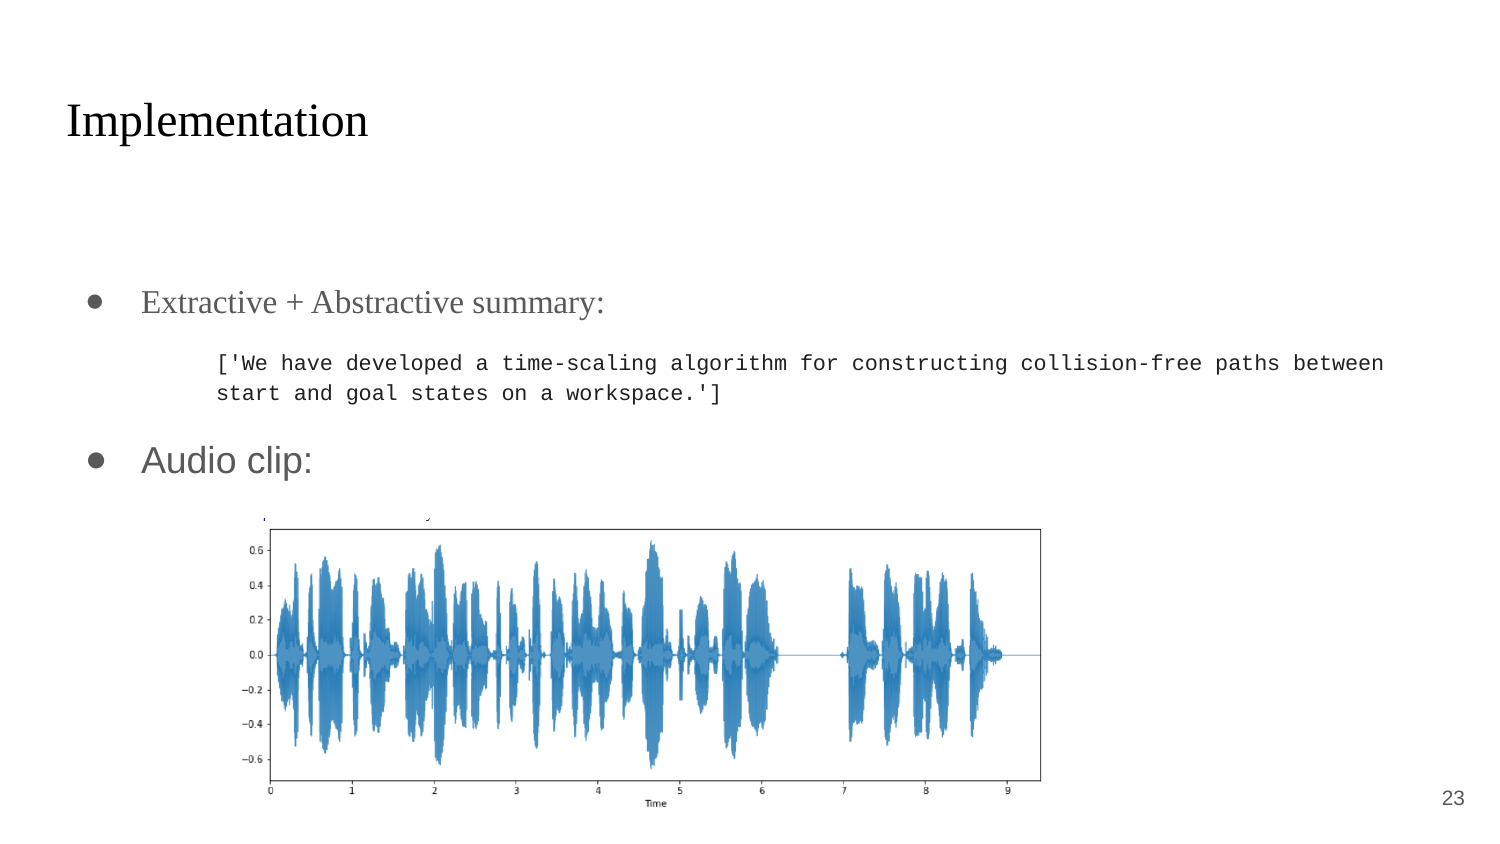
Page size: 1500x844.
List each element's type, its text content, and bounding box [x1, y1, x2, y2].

picture [231, 518, 1073, 815]
list Extractive + Abstractive summary: ['We have developed a time-scaling algorithm for constructing collision-free paths between start and goal states on a workspace.'] Audio clip: [51, 189, 1449, 750]
title Implementation [51, 72, 1449, 167]
slide_number ‹#› [1389, 764, 1480, 830]
